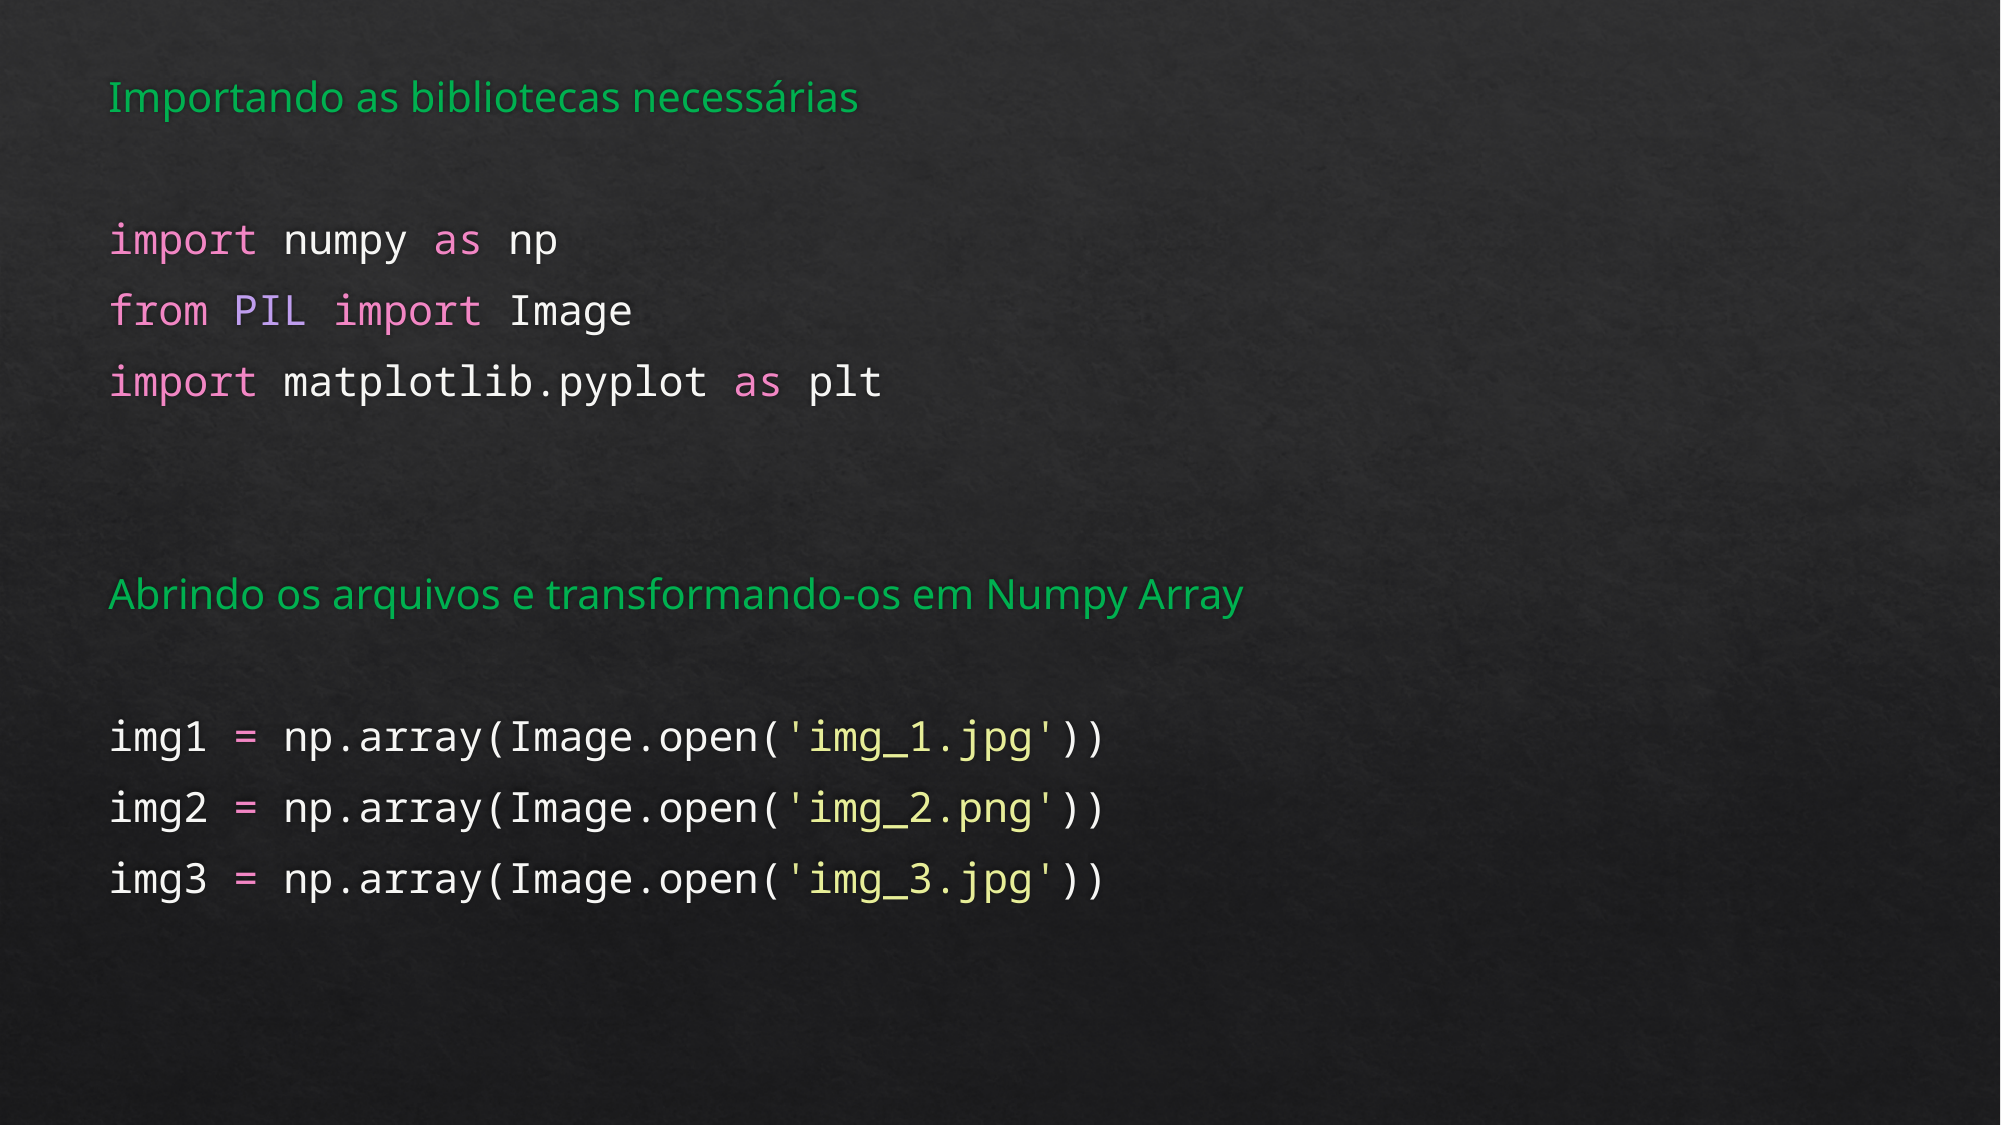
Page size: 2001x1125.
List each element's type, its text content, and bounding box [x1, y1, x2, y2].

subtitle Importando as bibliotecas necessárias import numpy as np from PIL import Image import matplotlib.pyplot as plt Abrindo os arquivos e transformando-os em Numpy Array img1 = np.array(Image.open('img_1.jpg')) img2 = np.array(Image.open('img_2.png')) img3 = np.array(Image.open('img_3.jpg')) [93, 63, 1967, 1099]
